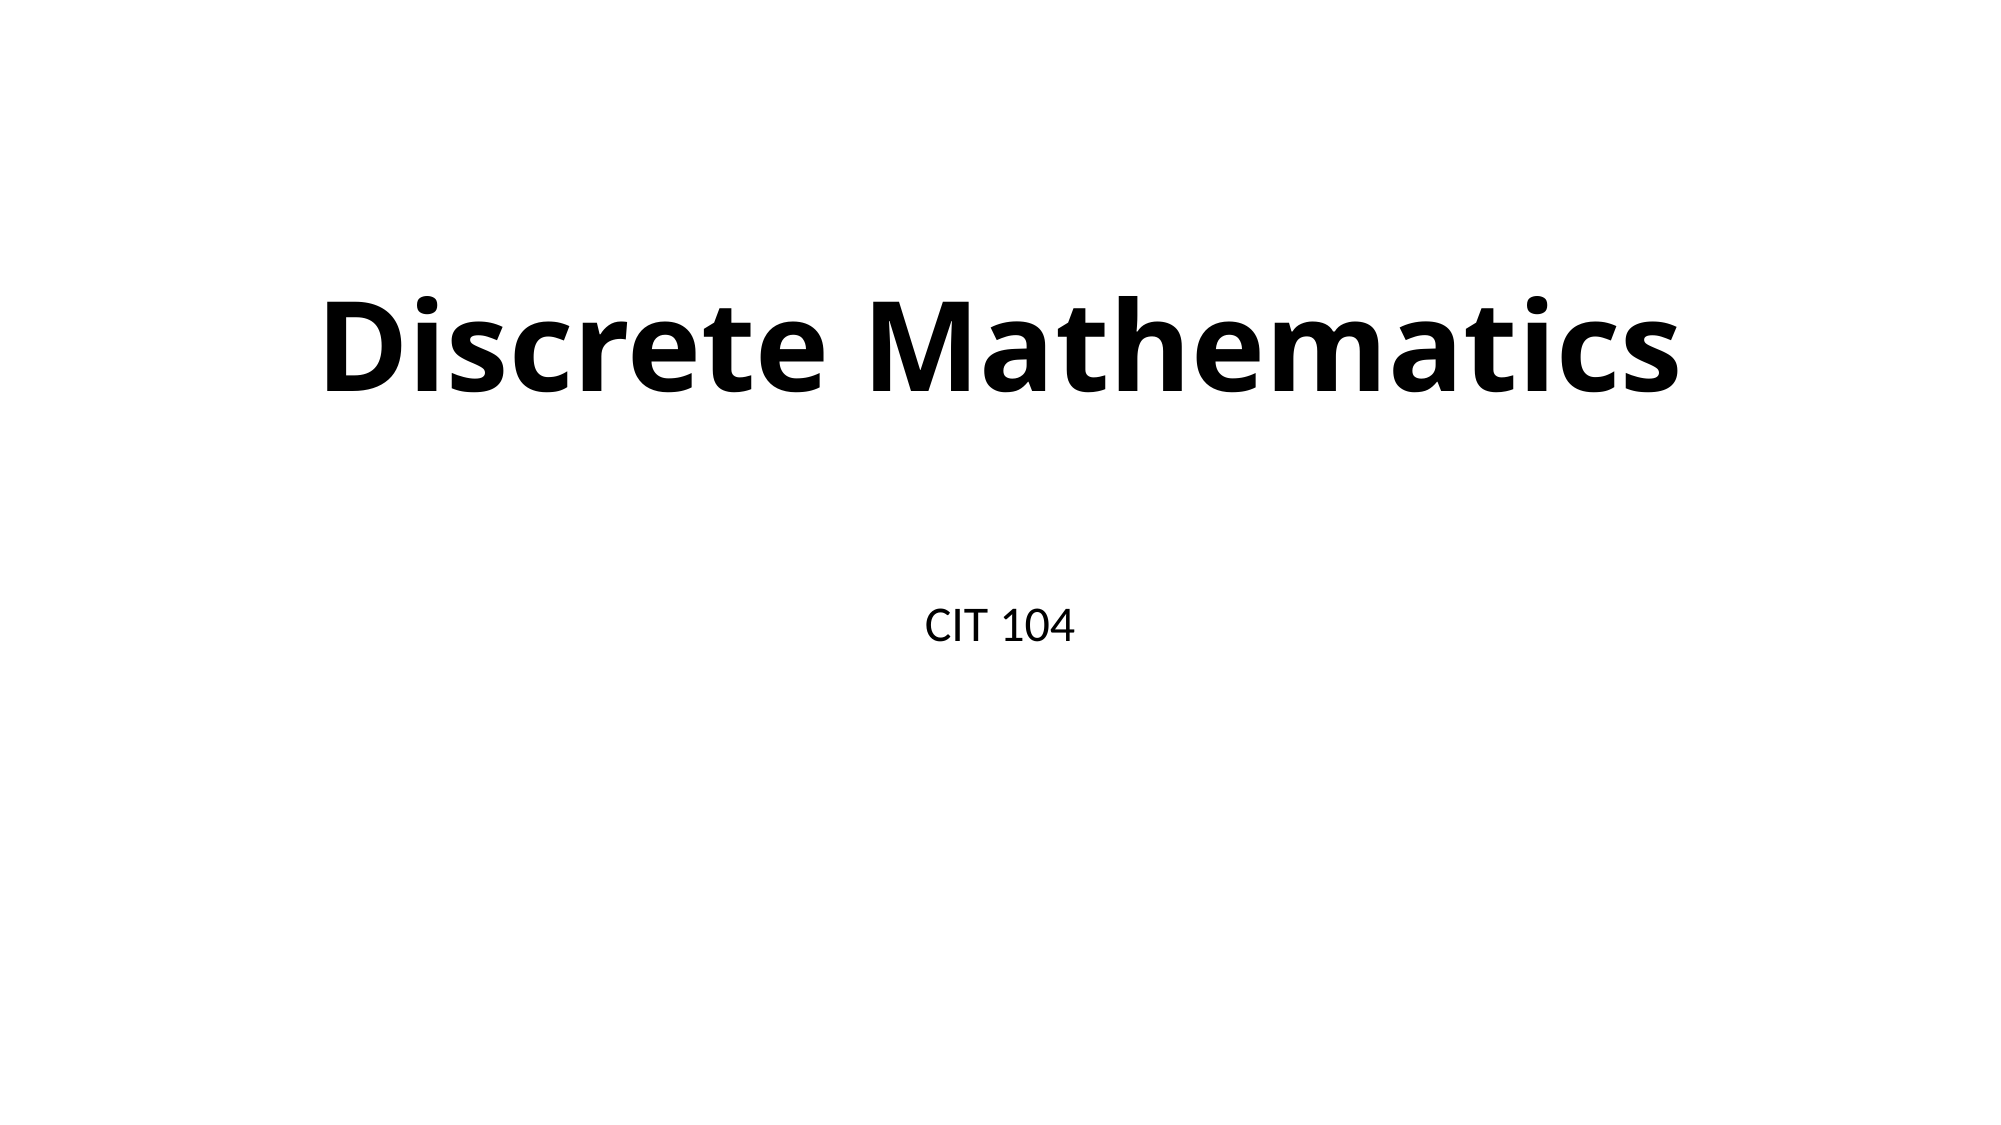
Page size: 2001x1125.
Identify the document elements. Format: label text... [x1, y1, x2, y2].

subtitle CIT 104 [249, 590, 1750, 863]
title Discrete Mathematics [249, 184, 1750, 576]
